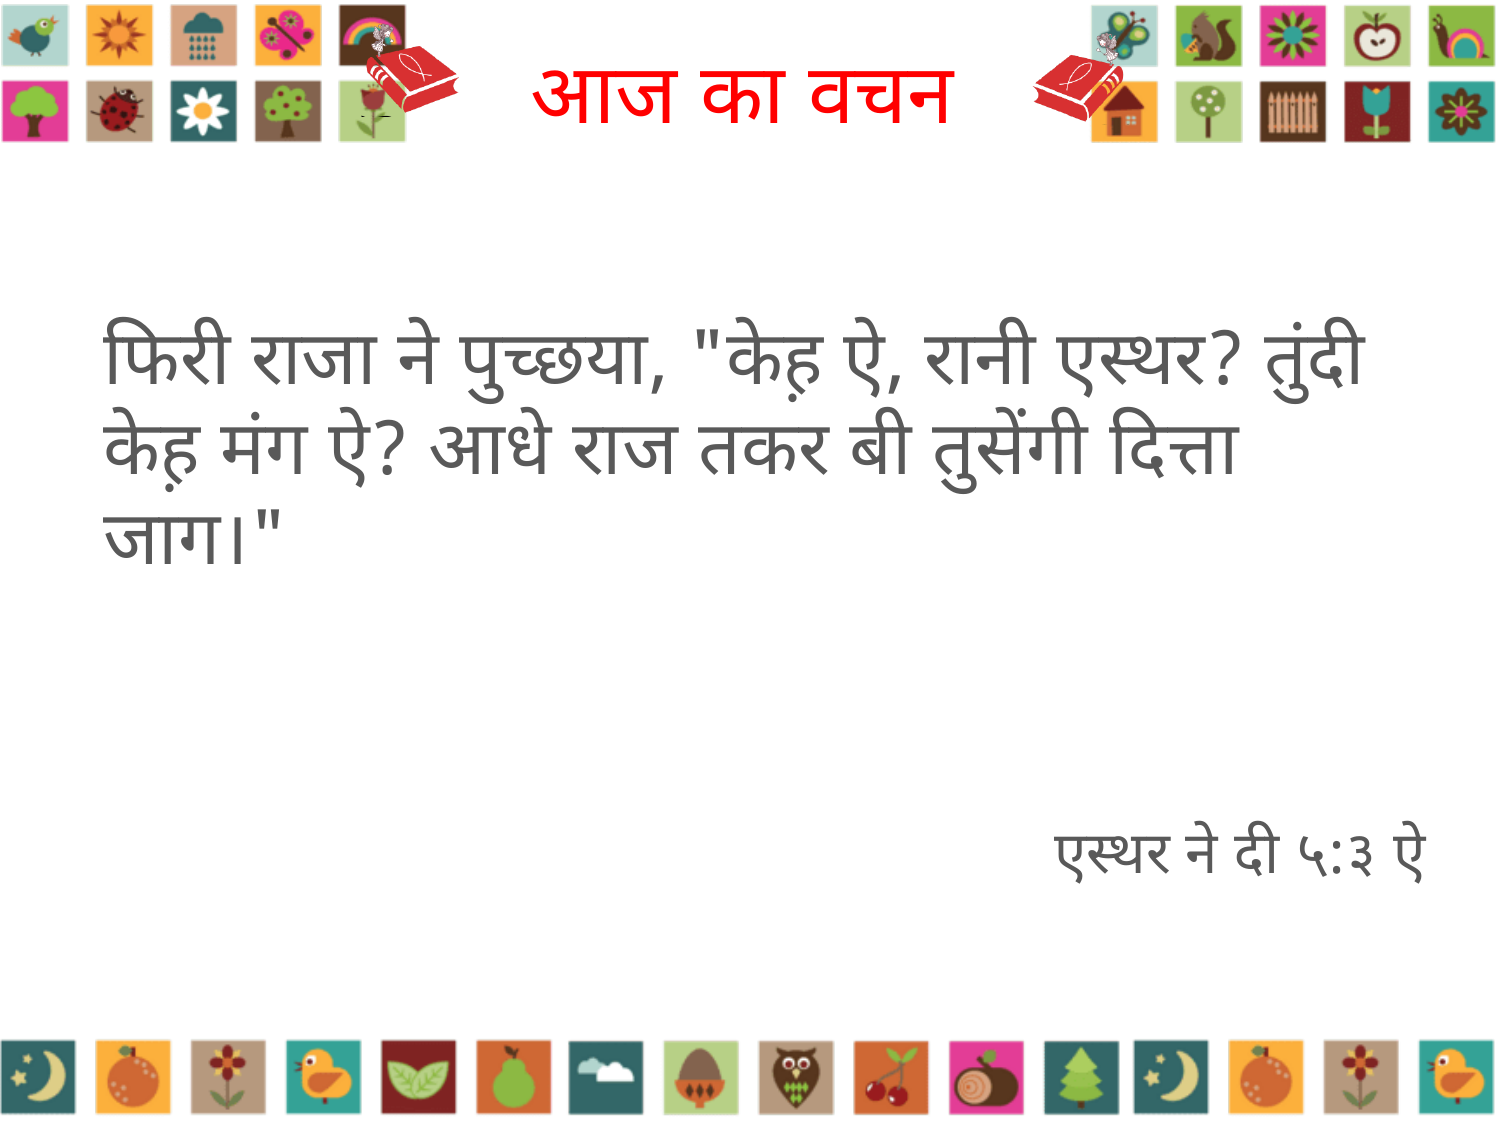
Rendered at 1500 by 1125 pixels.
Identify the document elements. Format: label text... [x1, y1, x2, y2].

picture [1001, 3, 1500, 150]
text_box फिरी राजा ने पुच्छया, "केह़ ऐ, रानी एस्थर? तुंदी केह़ मंग ऐ? आधे राज तकर बी तुसेंगी दित्ता जाग।" [88, 302, 1436, 588]
text_box एस्थर ने दी ५:३ ऐ [808, 807, 1441, 893]
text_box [0, 1028, 1500, 1118]
text_box आज का वचन [424, 32, 1075, 148]
picture [0, 3, 491, 150]
